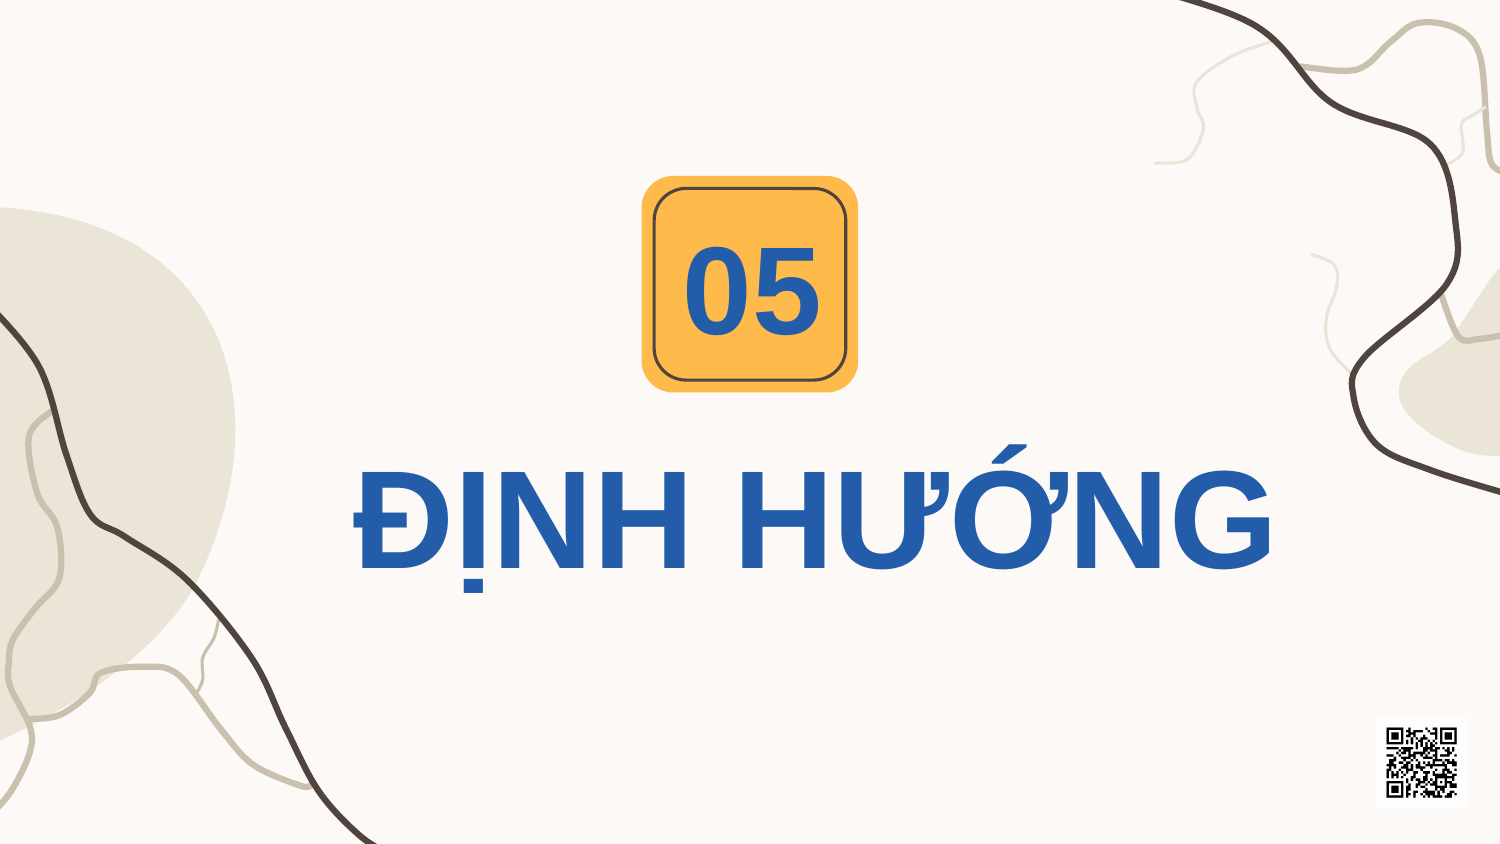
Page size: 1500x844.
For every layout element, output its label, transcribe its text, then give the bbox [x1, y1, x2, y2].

picture [1375, 716, 1467, 808]
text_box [641, 175, 859, 393]
title ĐỊNH HƯỚNG [324, 421, 1307, 603]
